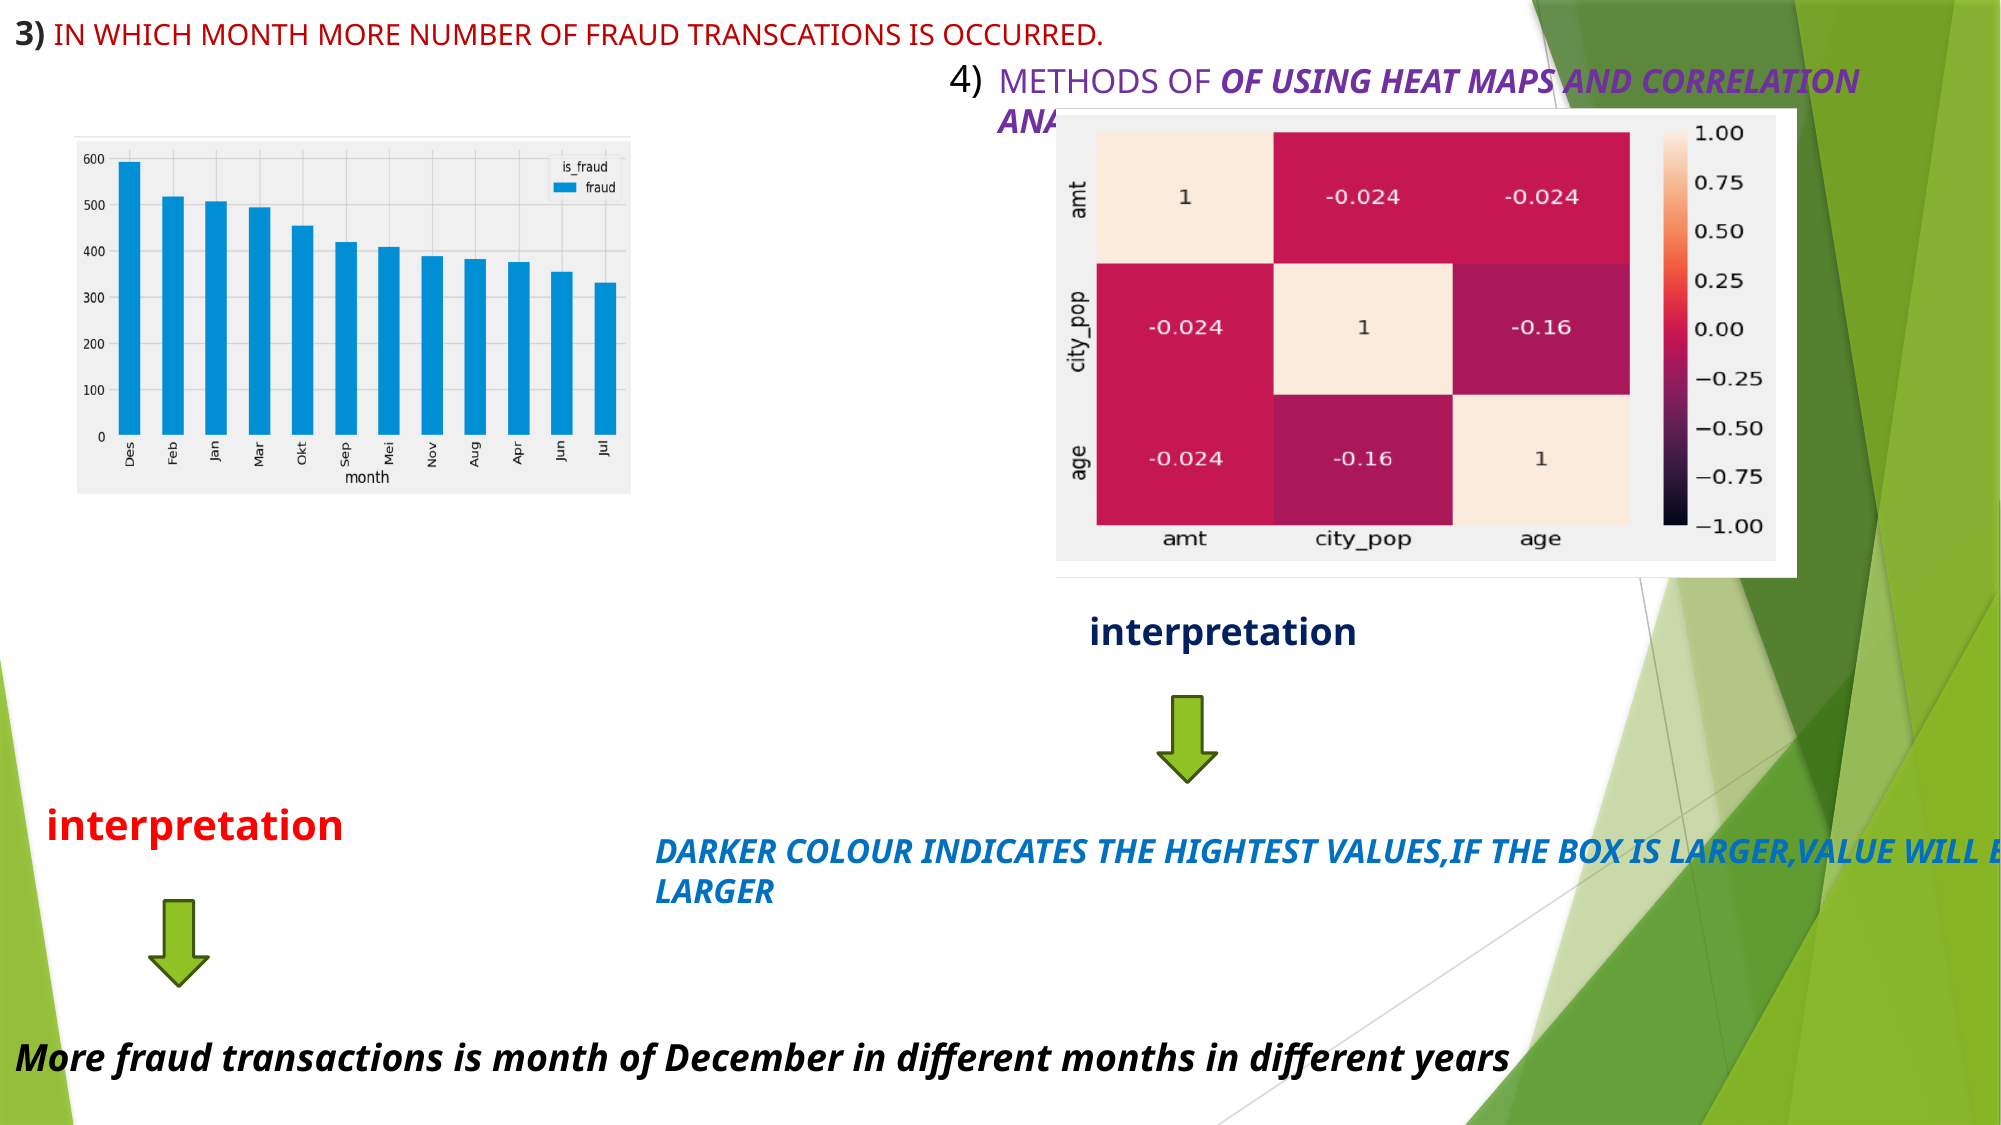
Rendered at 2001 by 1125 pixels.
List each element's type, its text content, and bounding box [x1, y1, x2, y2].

picture [1055, 107, 1798, 579]
text_box [147, 899, 210, 988]
title 3) IN WHICH MONTH MORE NUMBER OF FRAUD TRANSCATIONS IS OCCURRED. [0, 4, 1948, 221]
text_box [1156, 695, 1219, 784]
text_box METHODS OF OF USING HEAT MAPS AND CORRELATION ANALYSIS [983, 52, 2000, 148]
text_box 4) [934, 47, 1033, 108]
text_box interpretation [31, 791, 450, 856]
text_box More fraud transactions is month of December in different months in different years [0, 1026, 1927, 1087]
text_box interpretation [1074, 600, 2000, 661]
picture [73, 135, 632, 497]
text_box DARKER COLOUR INDICATES THE HIGHTEST VALUES,IF THE BOX IS LARGER,VALUE WILL BE LARGER [640, 822, 2000, 918]
